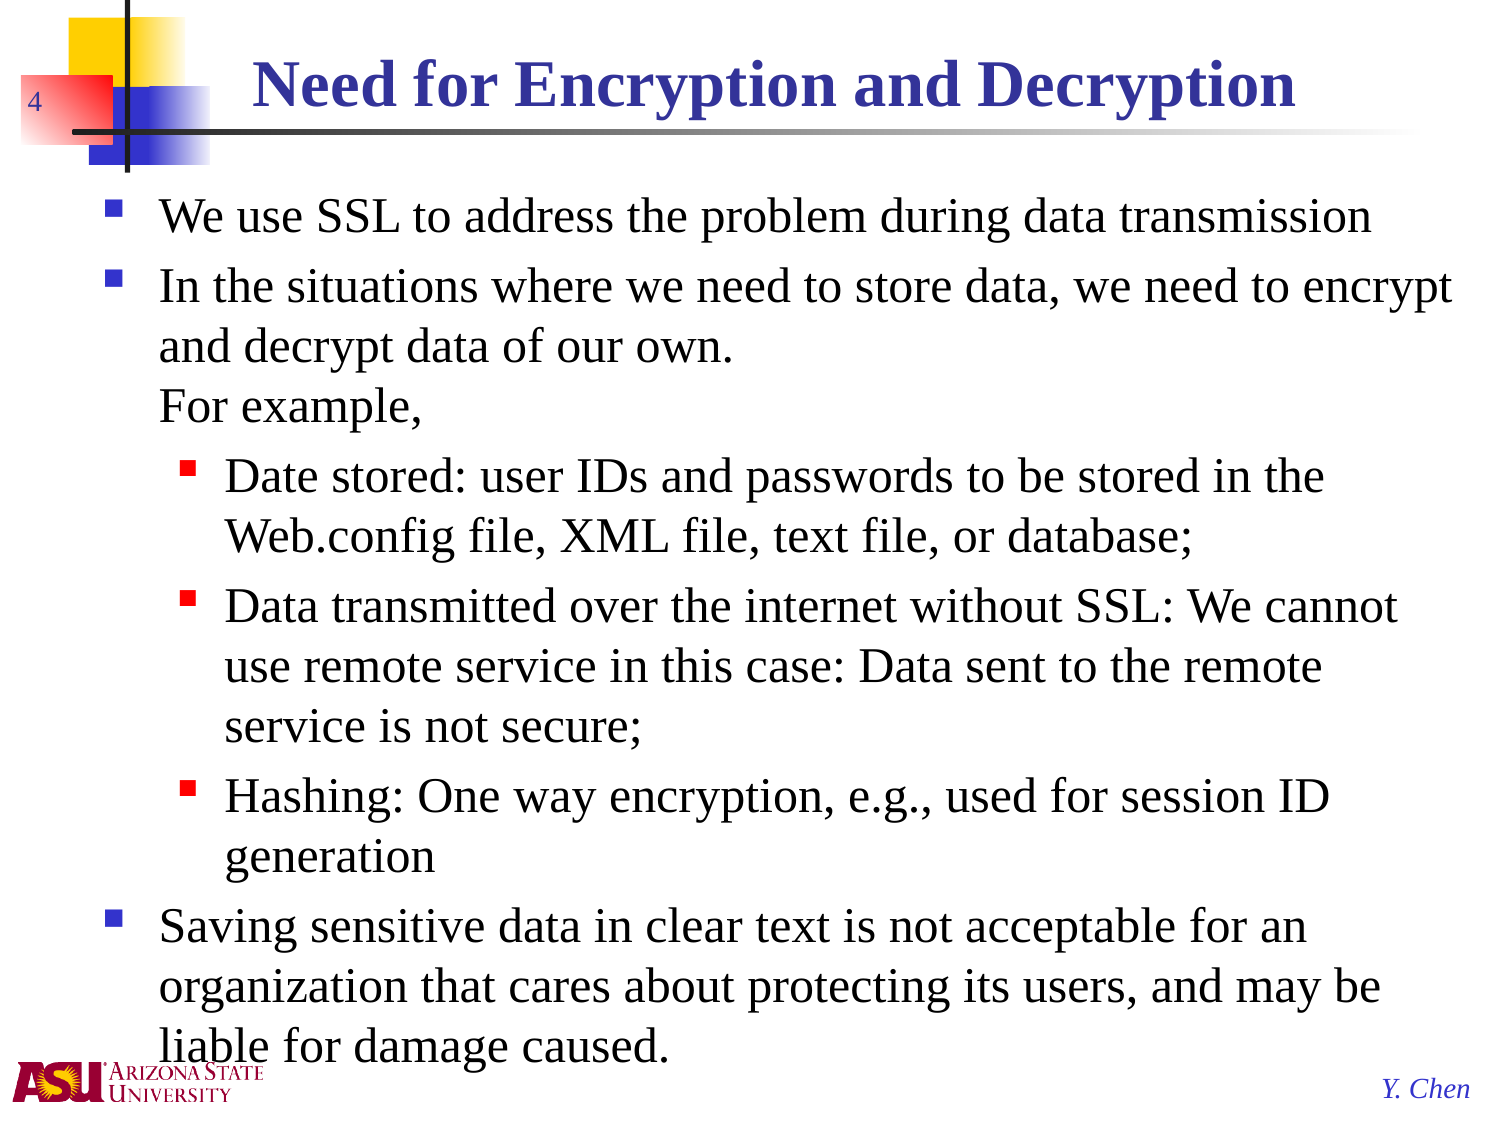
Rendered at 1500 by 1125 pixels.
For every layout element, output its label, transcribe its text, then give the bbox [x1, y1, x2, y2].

picture [12, 1062, 263, 1102]
title Need for Encryption and Decryption [237, 24, 1488, 128]
list We use SSL to address the problem during data transmission In the situations where we need to store data, we need to encrypt and decrypt data of our own. For example, Date stored: user IDs and passwords to be stored in the Web.config file, XML file, text file, or database; Data transmitted over the internet without SSL: We cannot use remote service in this case: Data sent to the remote service is not secure; Hashing: One way encryption, e.g., used for session ID generation Saving sensitive data in clear text is not acceptable for an organization that cares about protecting its users, and may be liable for damage caused. [87, 174, 1488, 1038]
slide_number 4 [12, 49, 126, 126]
